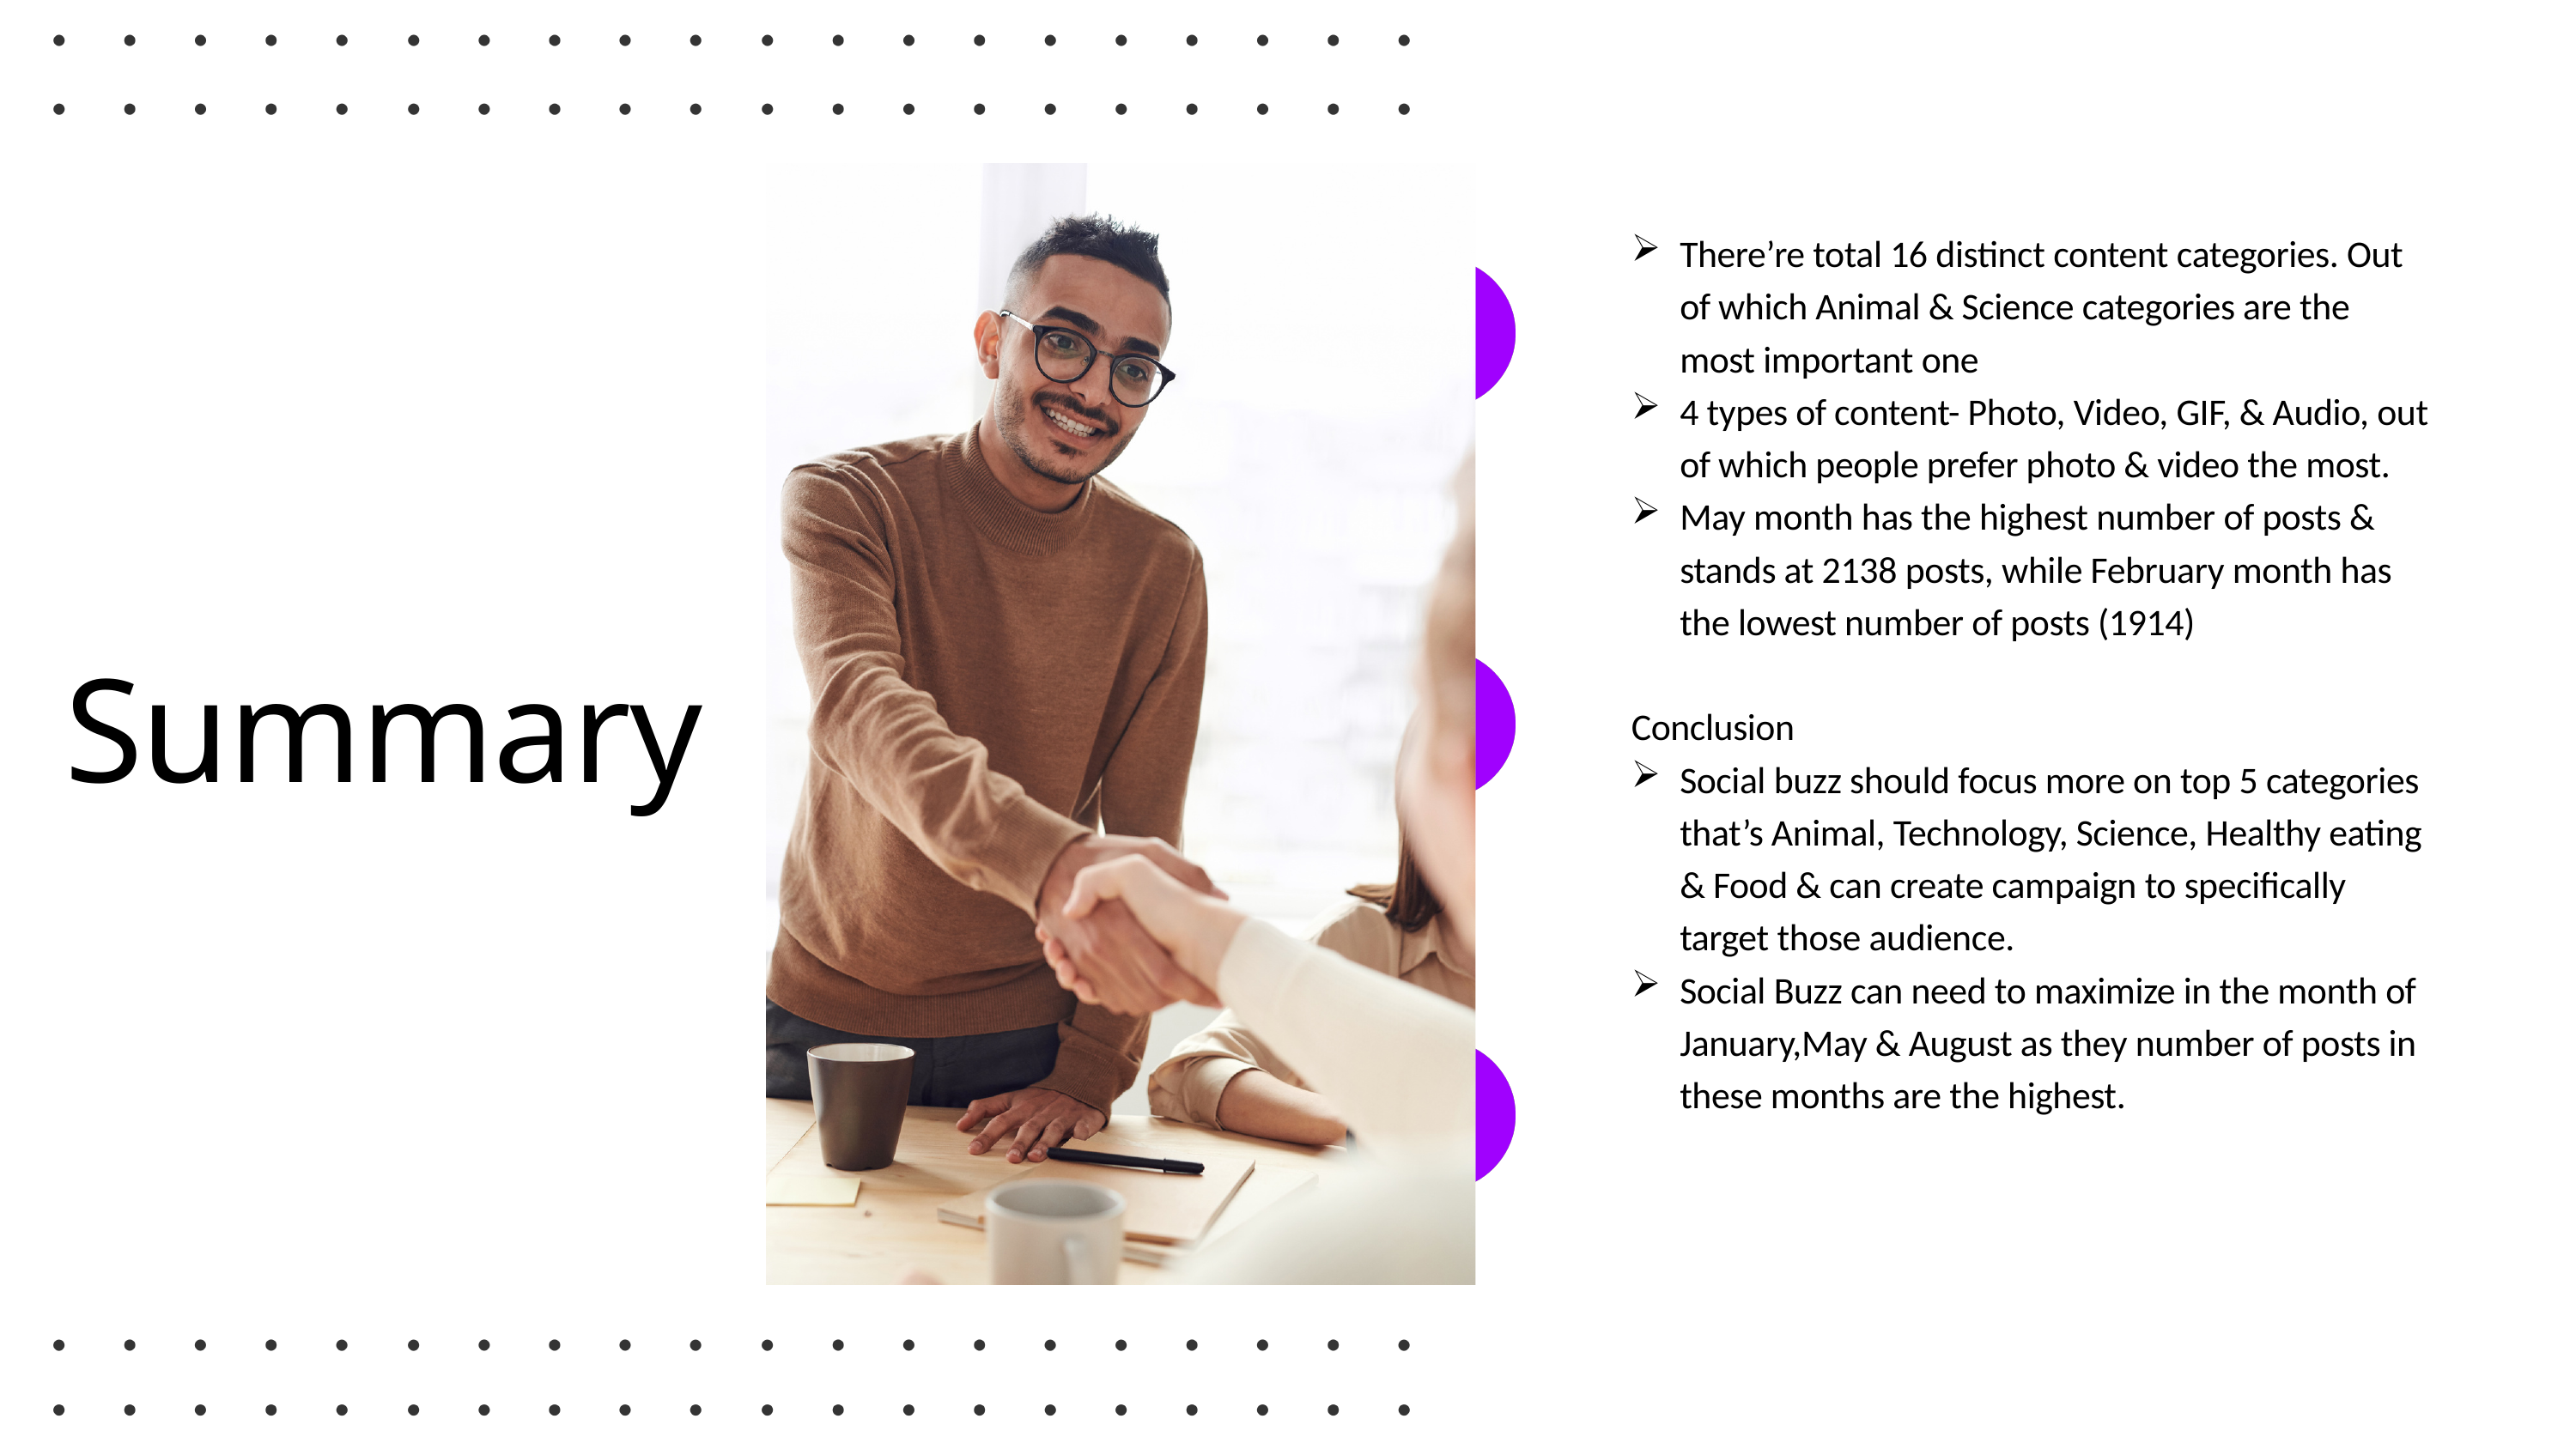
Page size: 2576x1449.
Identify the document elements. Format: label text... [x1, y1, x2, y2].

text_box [46, 1335, 1414, 1449]
text_box Summary [64, 639, 727, 811]
picture [765, 163, 1562, 1286]
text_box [1631, 980, 2432, 1104]
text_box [1631, 221, 2432, 980]
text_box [46, 0, 1414, 118]
